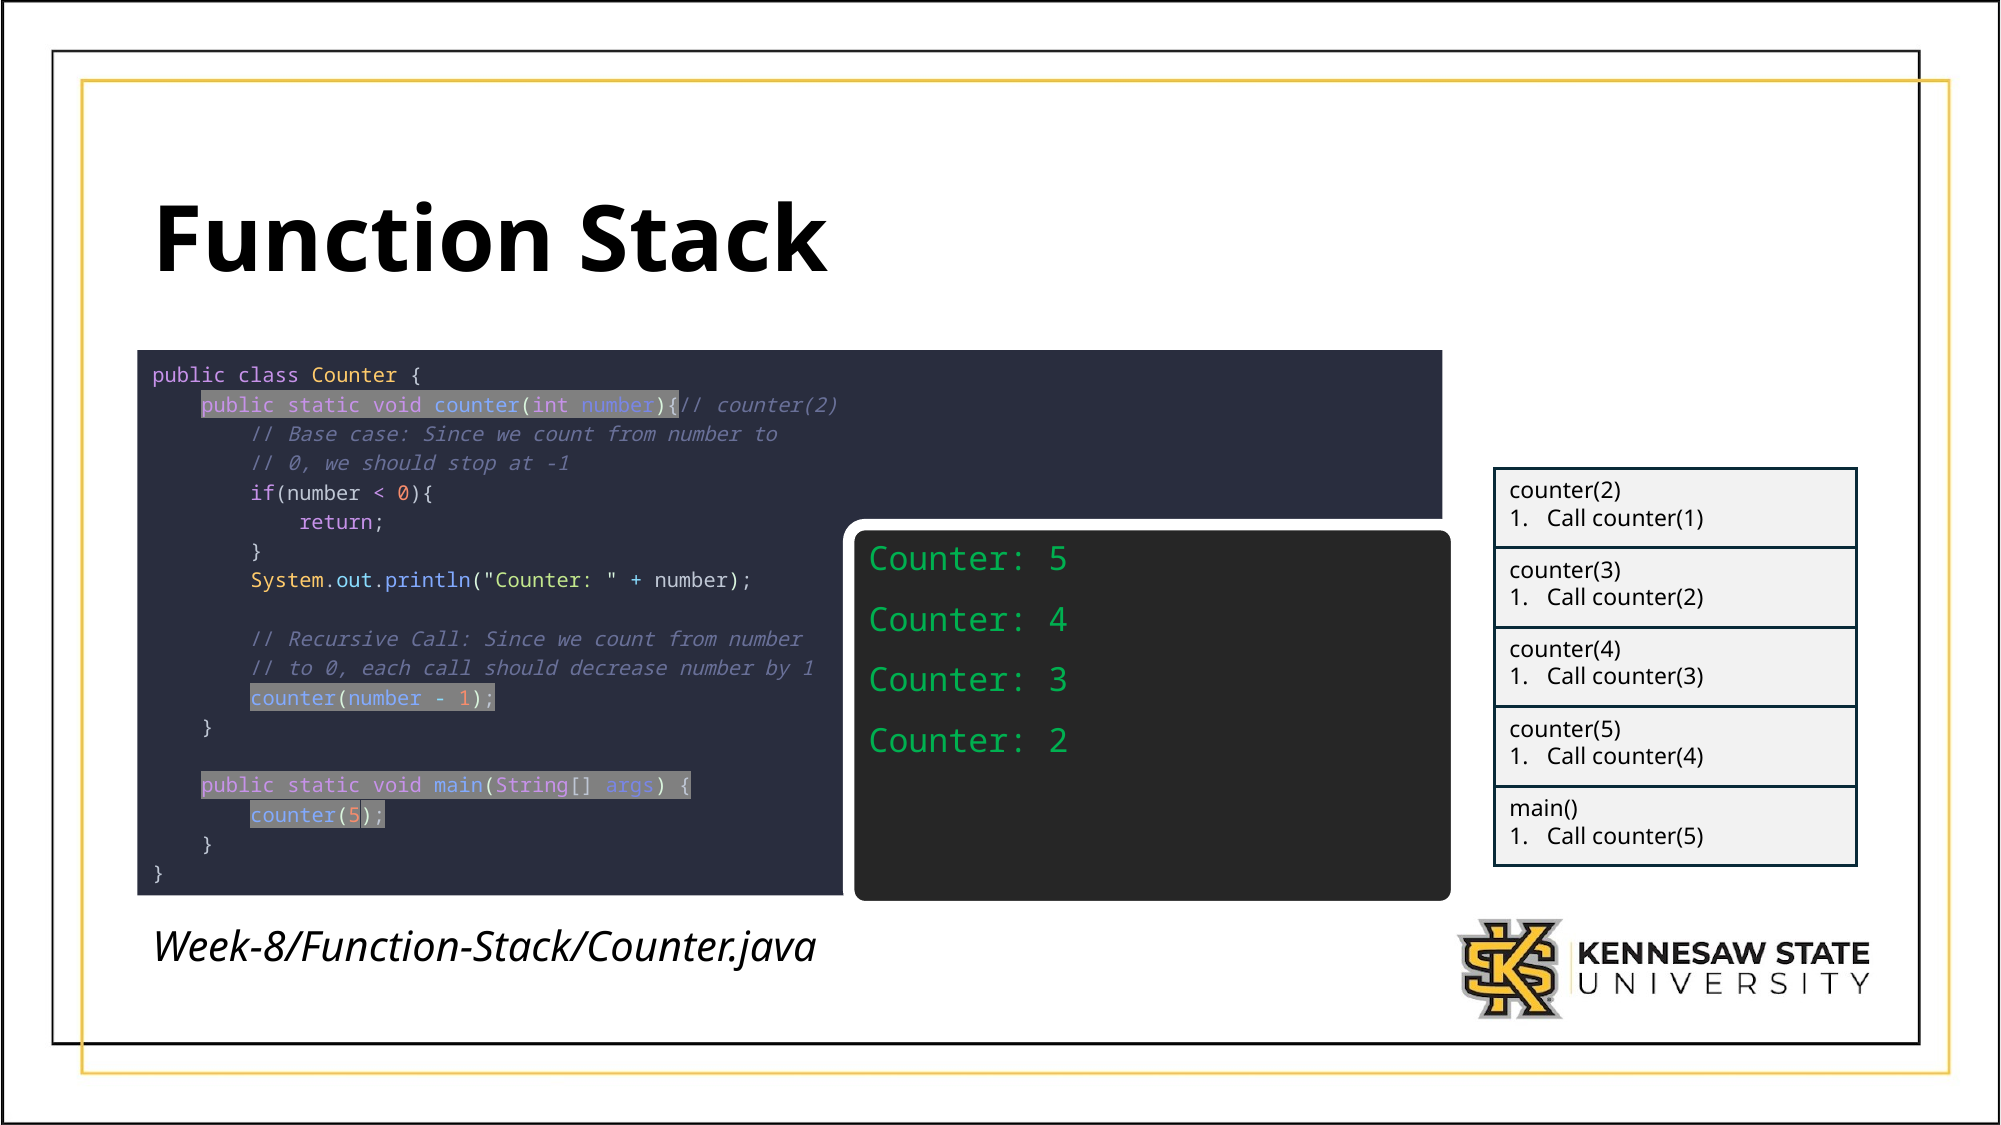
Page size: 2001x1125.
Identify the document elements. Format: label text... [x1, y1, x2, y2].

text_box main() Call counter(5) [1493, 788, 1858, 867]
title Function Stack [137, 132, 1863, 351]
text_box counter(5) Call counter(4) [1493, 708, 1858, 788]
text_box Counter: 5 Counter: 4 Counter: 3 Counter: 2 [848, 524, 1457, 907]
list public class Counter { public static void counter(int number){// counter(2) // Base case: Since we count from number to // 0, we should stop at -1 if(number < 0){ return; } System.out.println("Counter: " + number); // Recursive Call: Since we count from number // to 0, each call should decrease number by 1 counter(number - 1); } public static void main(String[] args) { counter(5); } } [137, 350, 1443, 896]
list Week-8/Function-Stack/Counter.java [137, 918, 1443, 1029]
text_box counter(2) Call counter(1) [1493, 467, 1858, 549]
text_box counter(3) Call counter(2) [1493, 549, 1858, 629]
text_box counter(4) Call counter(3) [1493, 629, 1858, 708]
picture [0, 0, 2001, 1125]
